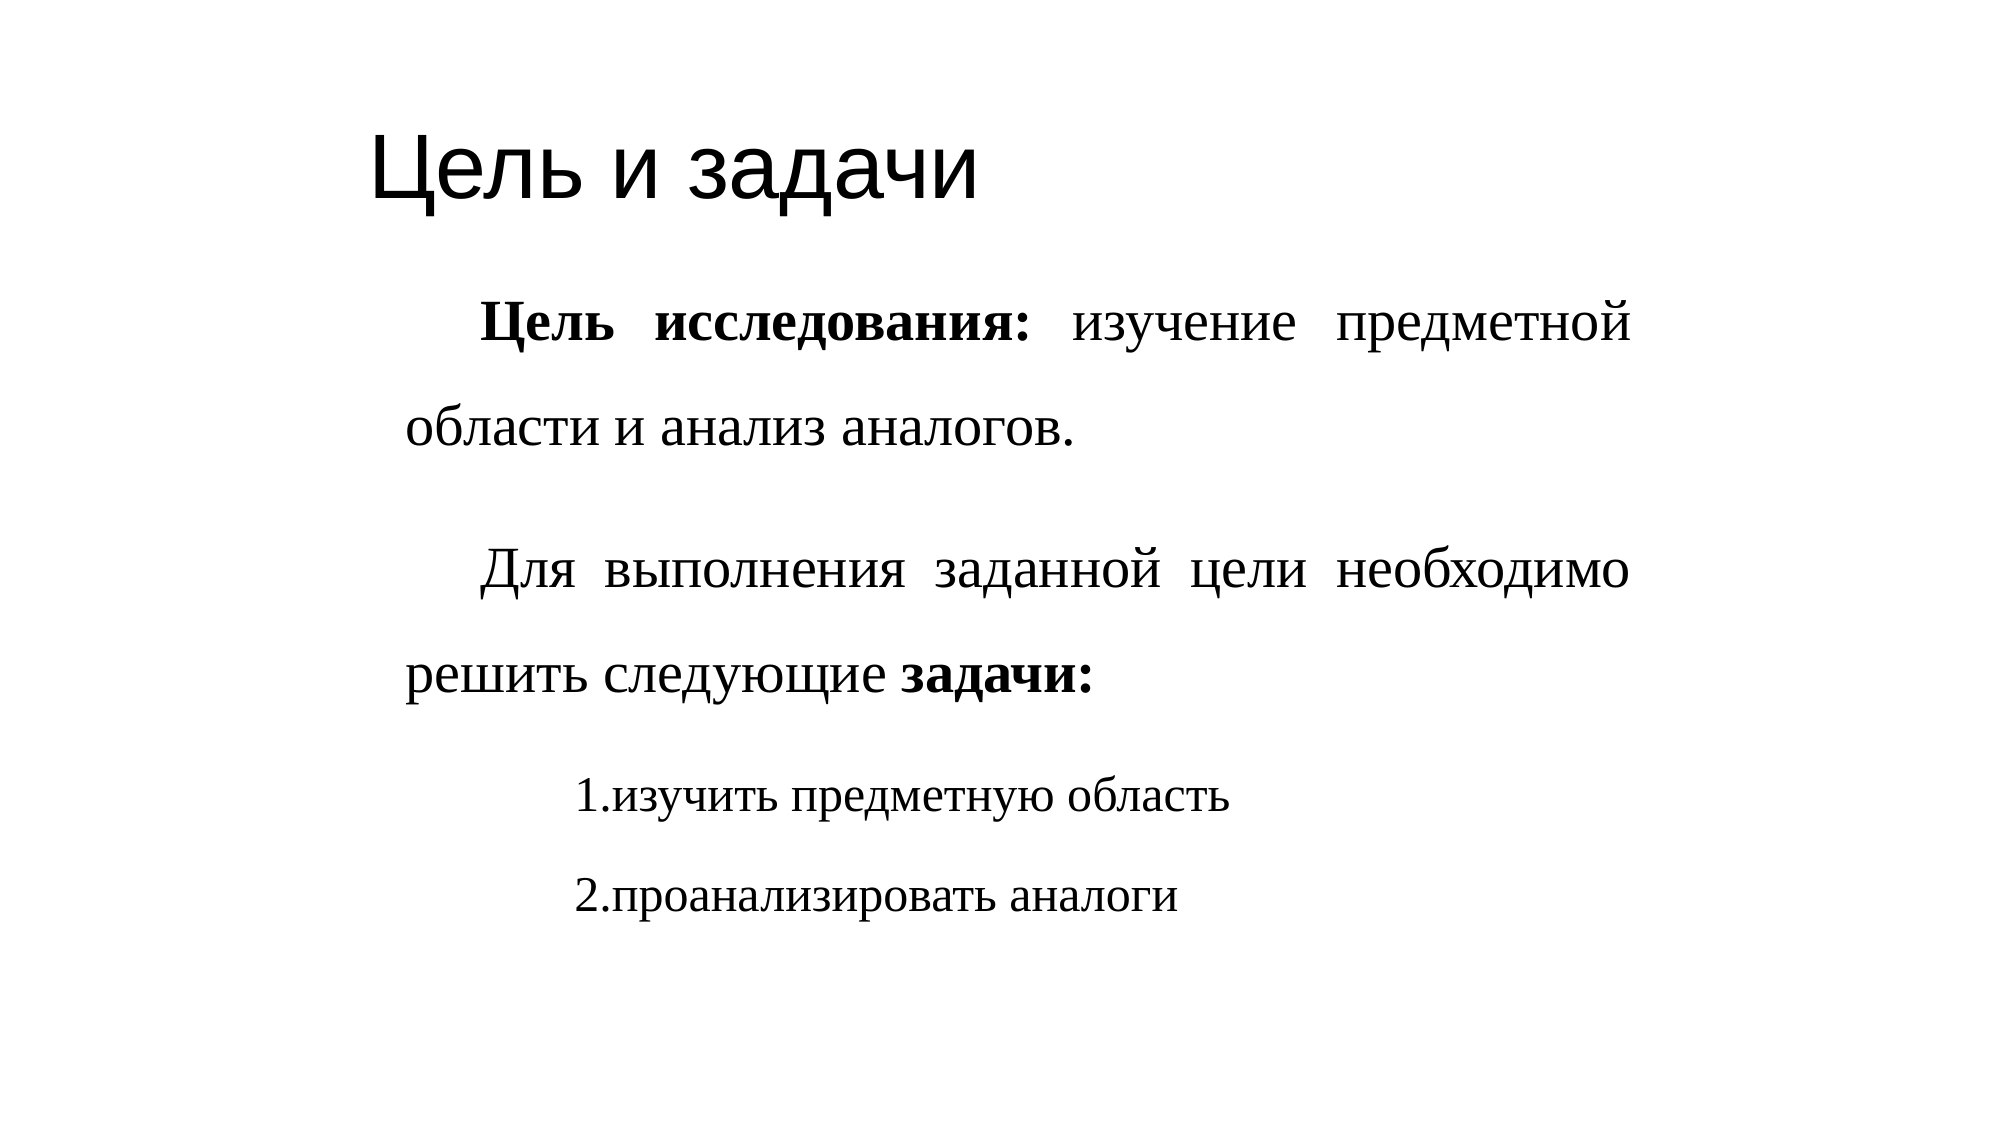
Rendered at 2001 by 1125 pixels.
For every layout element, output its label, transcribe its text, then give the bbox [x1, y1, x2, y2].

list Цель исследования: изучение предметной области и анализ аналогов. Для выполнения заданной цели необходимо решить следующие задачи: изучить предметную область проанализировать аналоги [353, 239, 1647, 1026]
title Цель и задачи [353, 59, 1647, 239]
